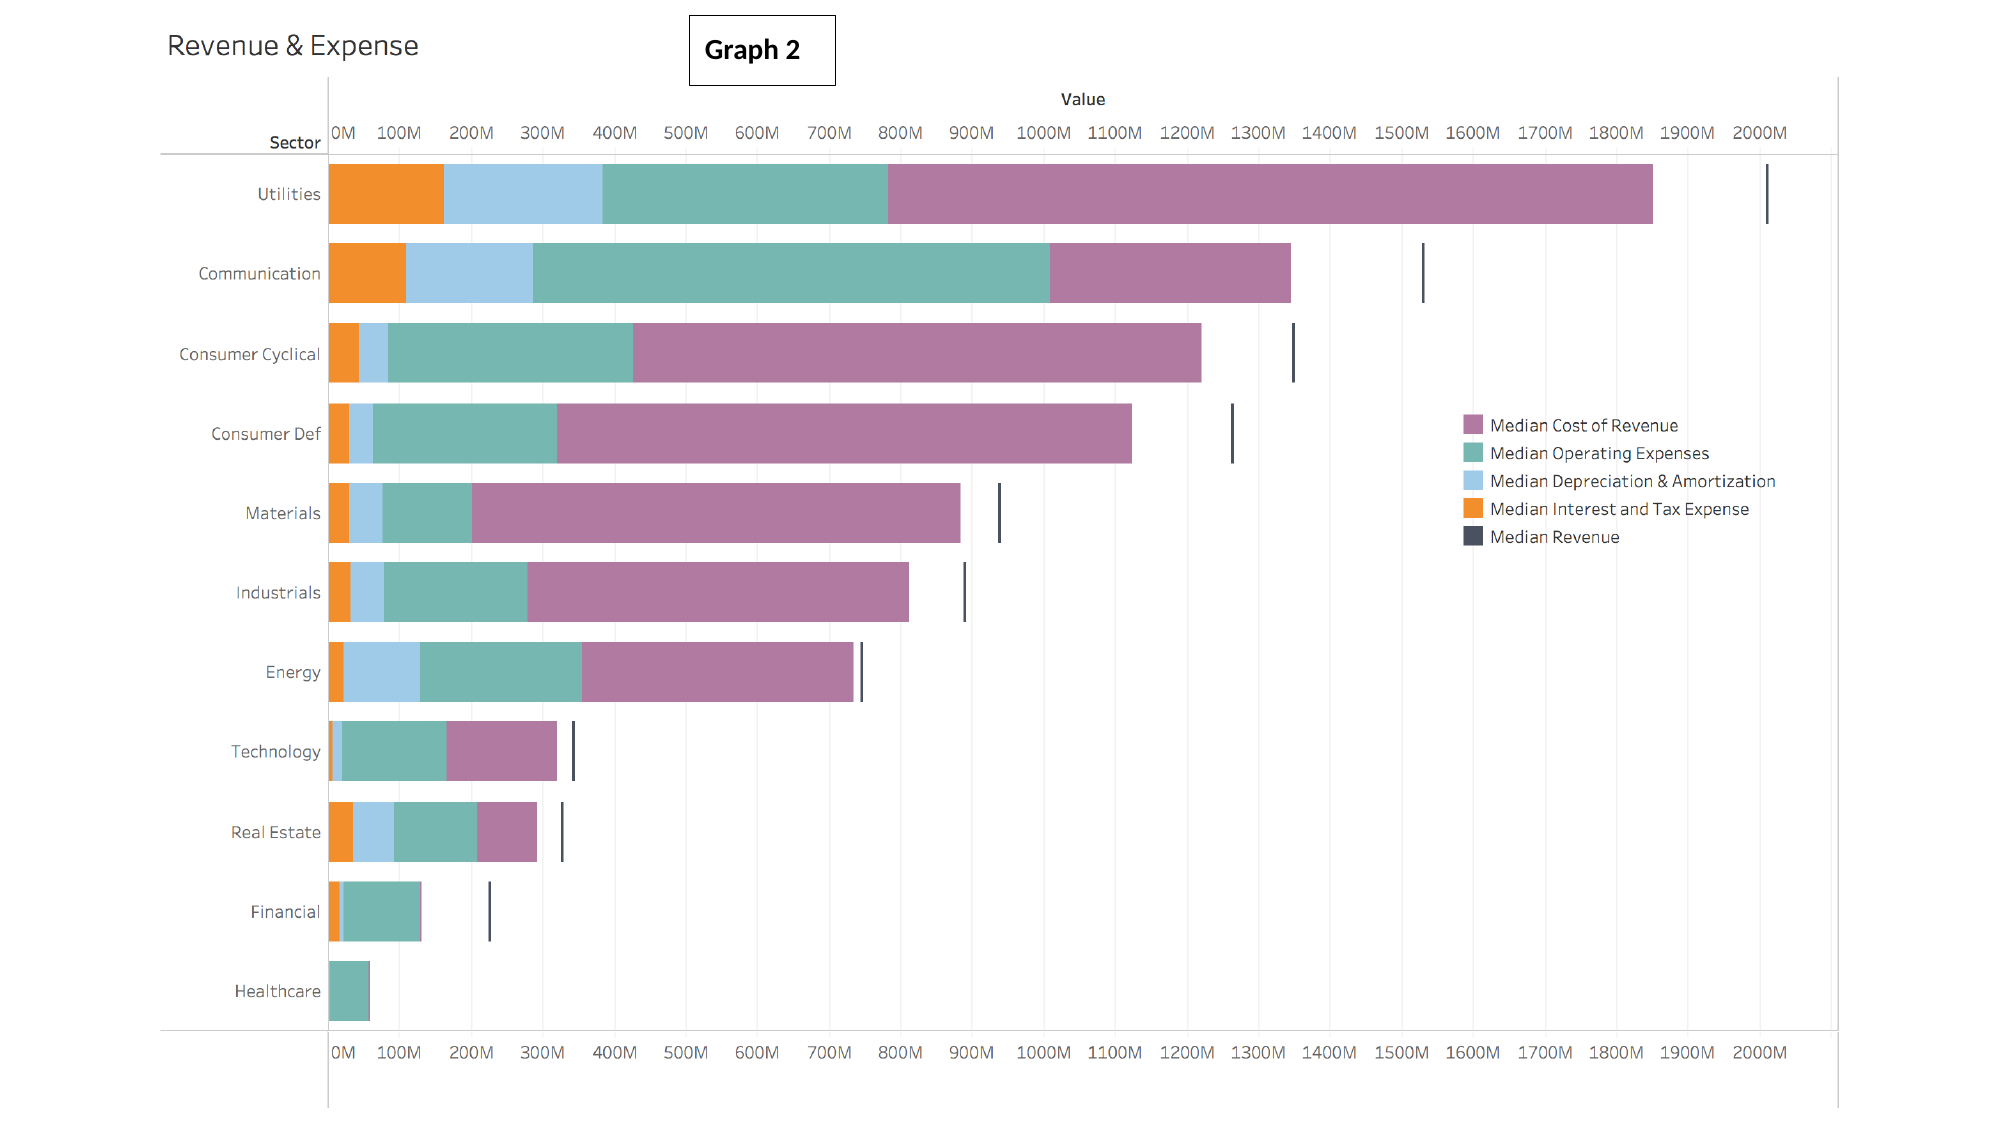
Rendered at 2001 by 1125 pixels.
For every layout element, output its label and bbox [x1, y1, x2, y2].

picture [144, 0, 1856, 1125]
